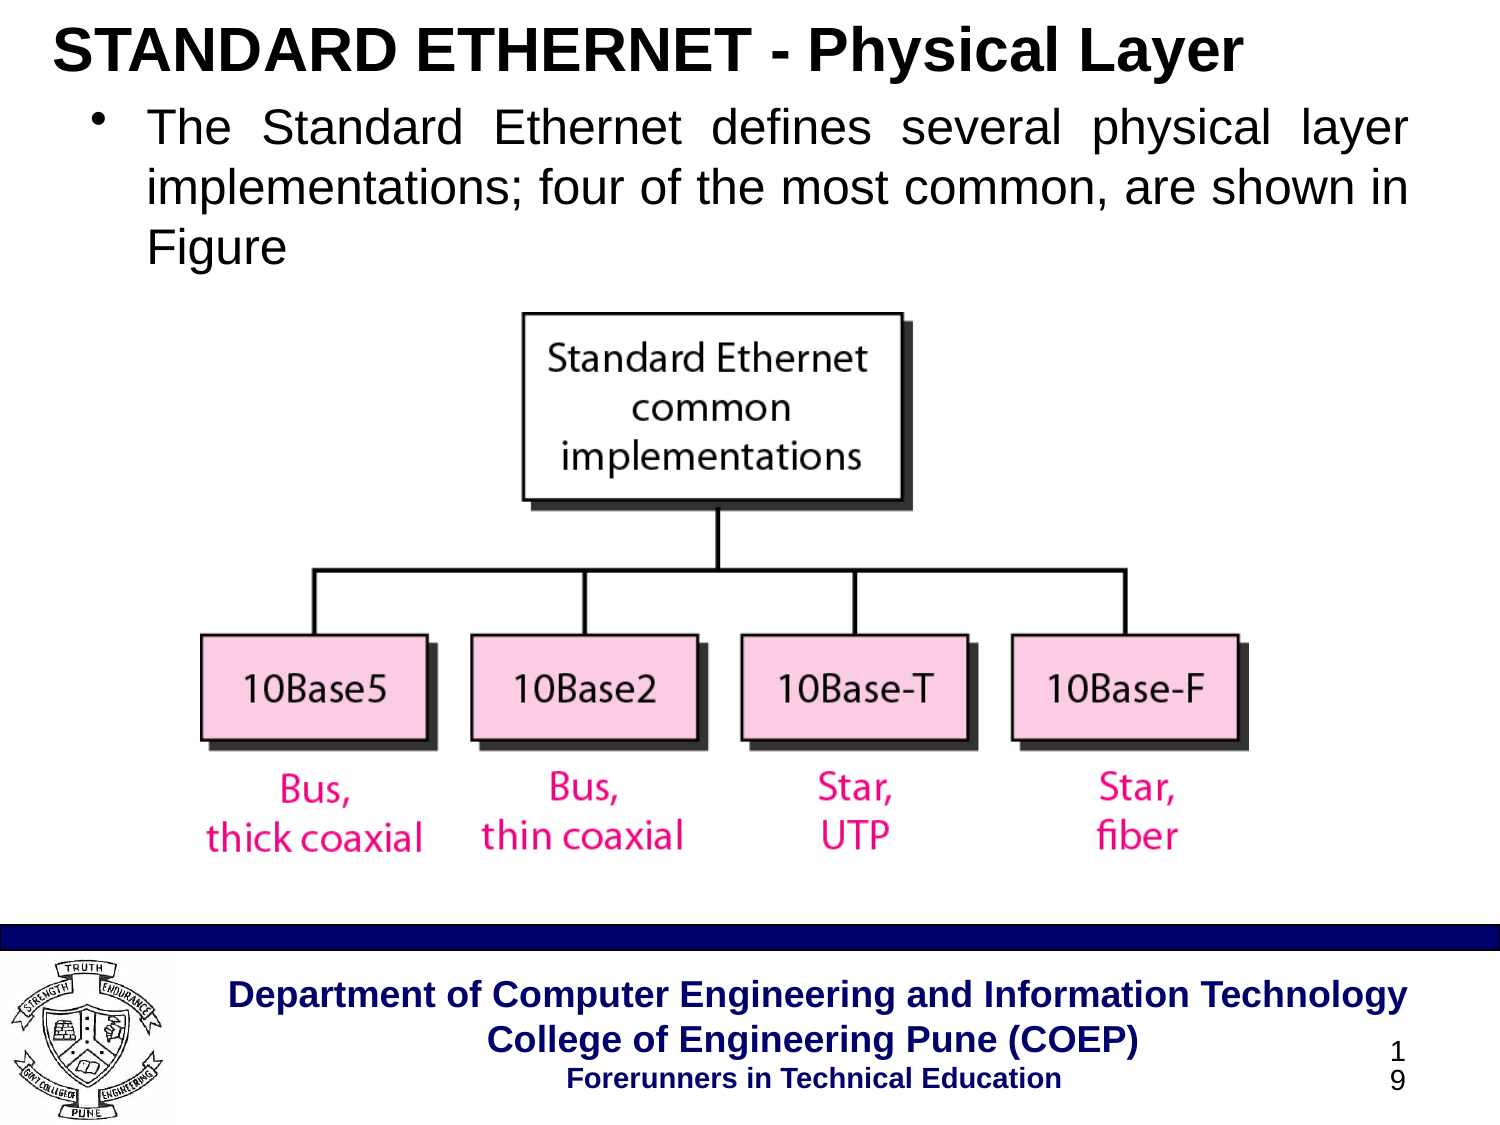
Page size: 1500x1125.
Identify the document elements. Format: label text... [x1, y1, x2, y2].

text_box [0, 924, 1500, 950]
text_box 19 [1374, 1024, 1425, 1088]
picture [0, 954, 176, 1125]
list The Standard Ethernet defines several physical layer implementations; four of the most common, are shown in Figure [74, 87, 1426, 826]
picture [199, 312, 1249, 863]
title STANDARD ETHERNET - Physical Layer [37, 12, 1426, 81]
